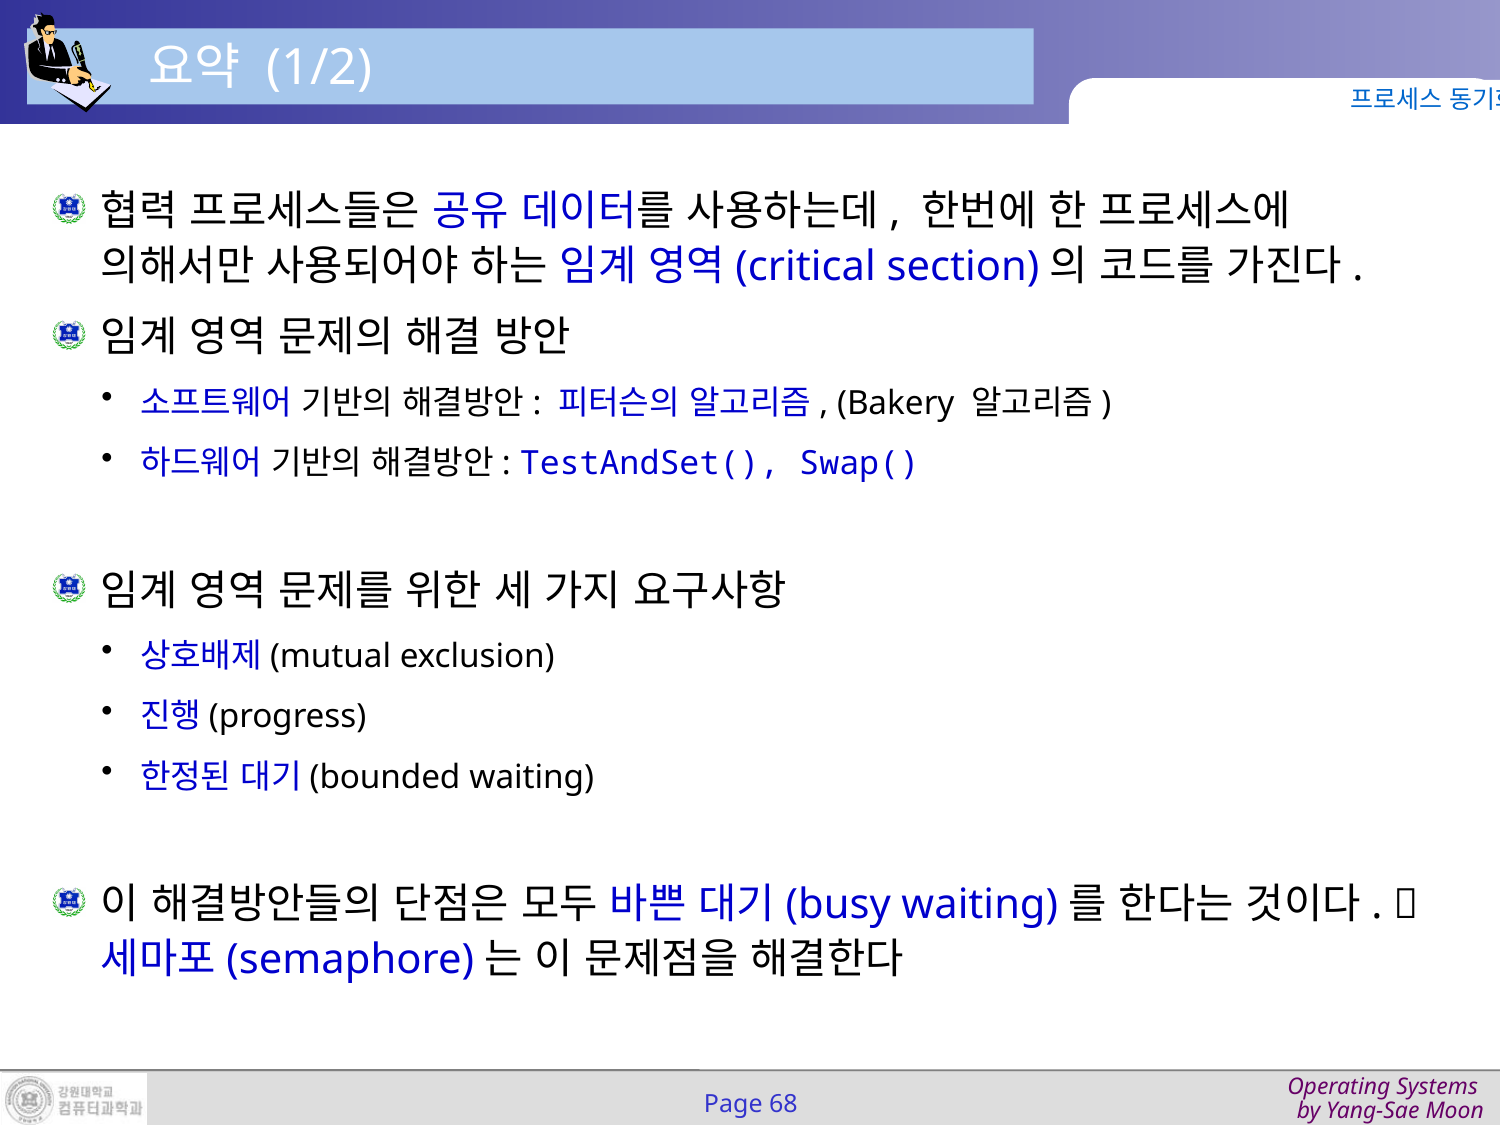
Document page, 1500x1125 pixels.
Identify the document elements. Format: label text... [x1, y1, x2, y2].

text_box 프로세스 동기화 [1248, 78, 1500, 120]
picture [52, 887, 86, 917]
slide_number Page 68 [682, 1079, 819, 1124]
text_box 요약 (1/2) [133, 26, 1400, 102]
picture [2, 1073, 147, 1125]
text_box 협력 프로세스들은 공유 데이터를 사용하는데, 한번에 한 프로세스에 의해서만 사용되어야 하는 임계 영역(critical section)의 코드를 가진다. 임계 영역 문제의 해결 방안 소프트웨어 기반의 해결방안: 피터슨의 알고리즘, (Bakery 알고리즘) 하드웨어 기반의 해결방안: TestAndSet(), Swap() 임계 영역 문제를 위한 세 가지 요구사항 상호배제(mutual exclusion) 진행(progress) 한정된 대기(bounded waiting) 이 해결방안들의 단점은 모두 바쁜 대기(busy waiting)를 한다는 것이다.  세마포(semaphore)는 이 문제점을 해결한다 [47, 172, 1453, 988]
picture [52, 573, 86, 603]
picture [52, 193, 86, 224]
picture [52, 320, 86, 350]
